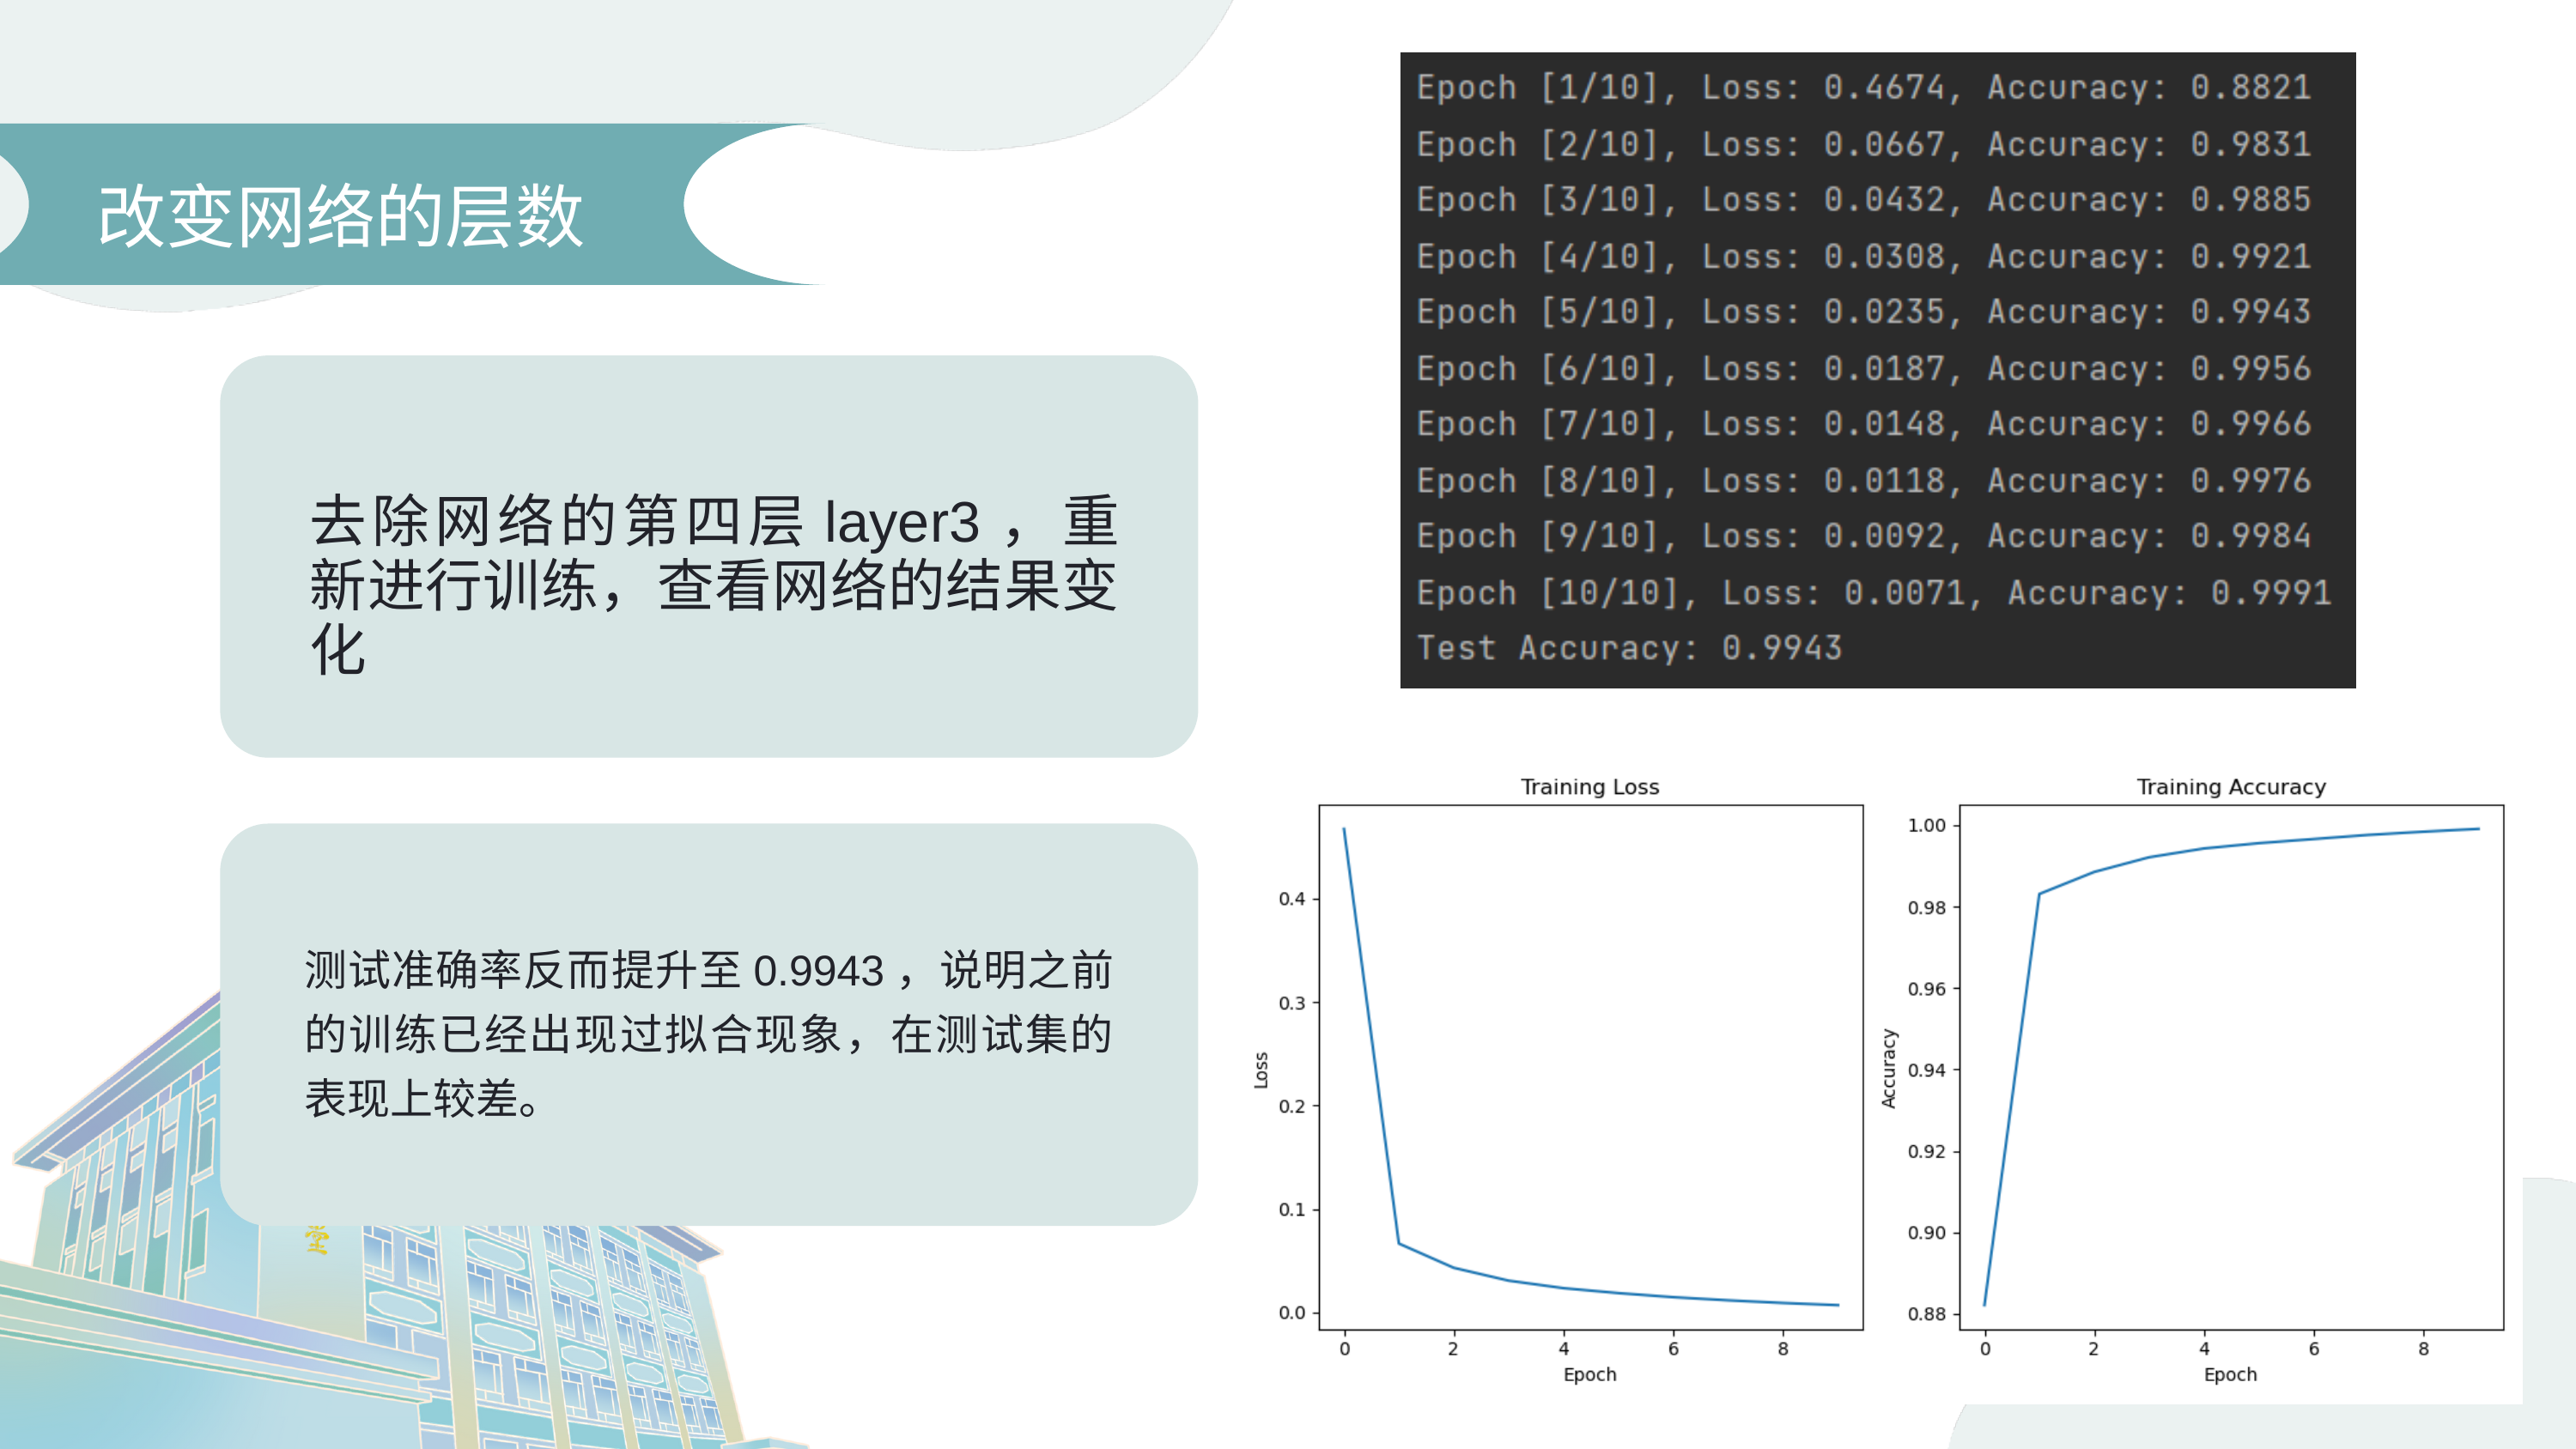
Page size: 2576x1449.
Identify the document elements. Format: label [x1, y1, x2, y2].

text_box [220, 355, 1199, 758]
picture [1234, 760, 2523, 1404]
text_box [220, 823, 1199, 1227]
picture [1400, 52, 2356, 688]
text_box [0, 123, 966, 285]
picture [0, 911, 852, 1449]
